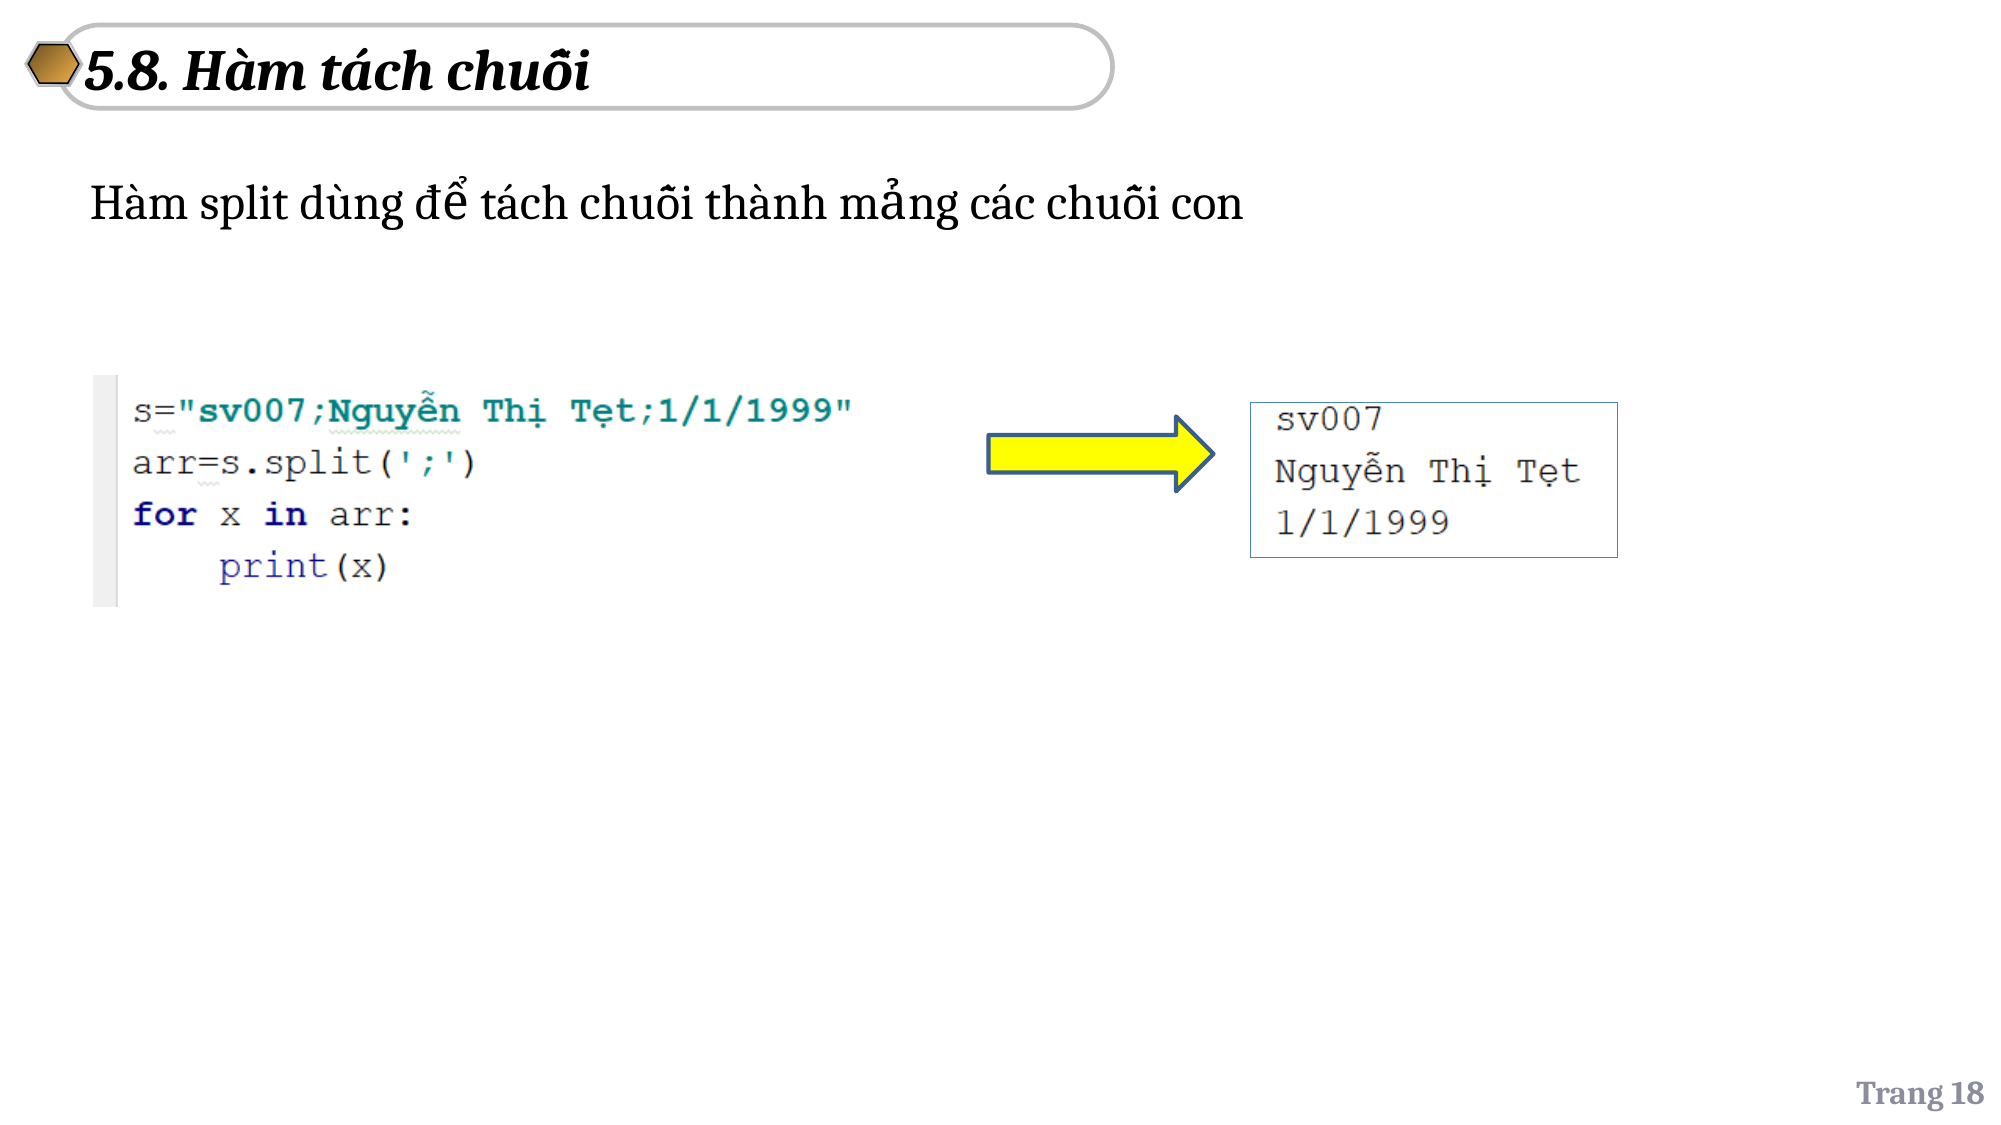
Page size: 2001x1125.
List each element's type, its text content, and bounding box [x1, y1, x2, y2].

text_box Hàm split dùng để tách chuỗi thành mảng các chuỗi con [74, 162, 1950, 1024]
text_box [24, 24, 1113, 109]
picture [93, 375, 873, 608]
text_box [986, 414, 1216, 494]
picture [1249, 402, 1618, 558]
slide_number Trang 18 [1533, 1060, 2000, 1121]
